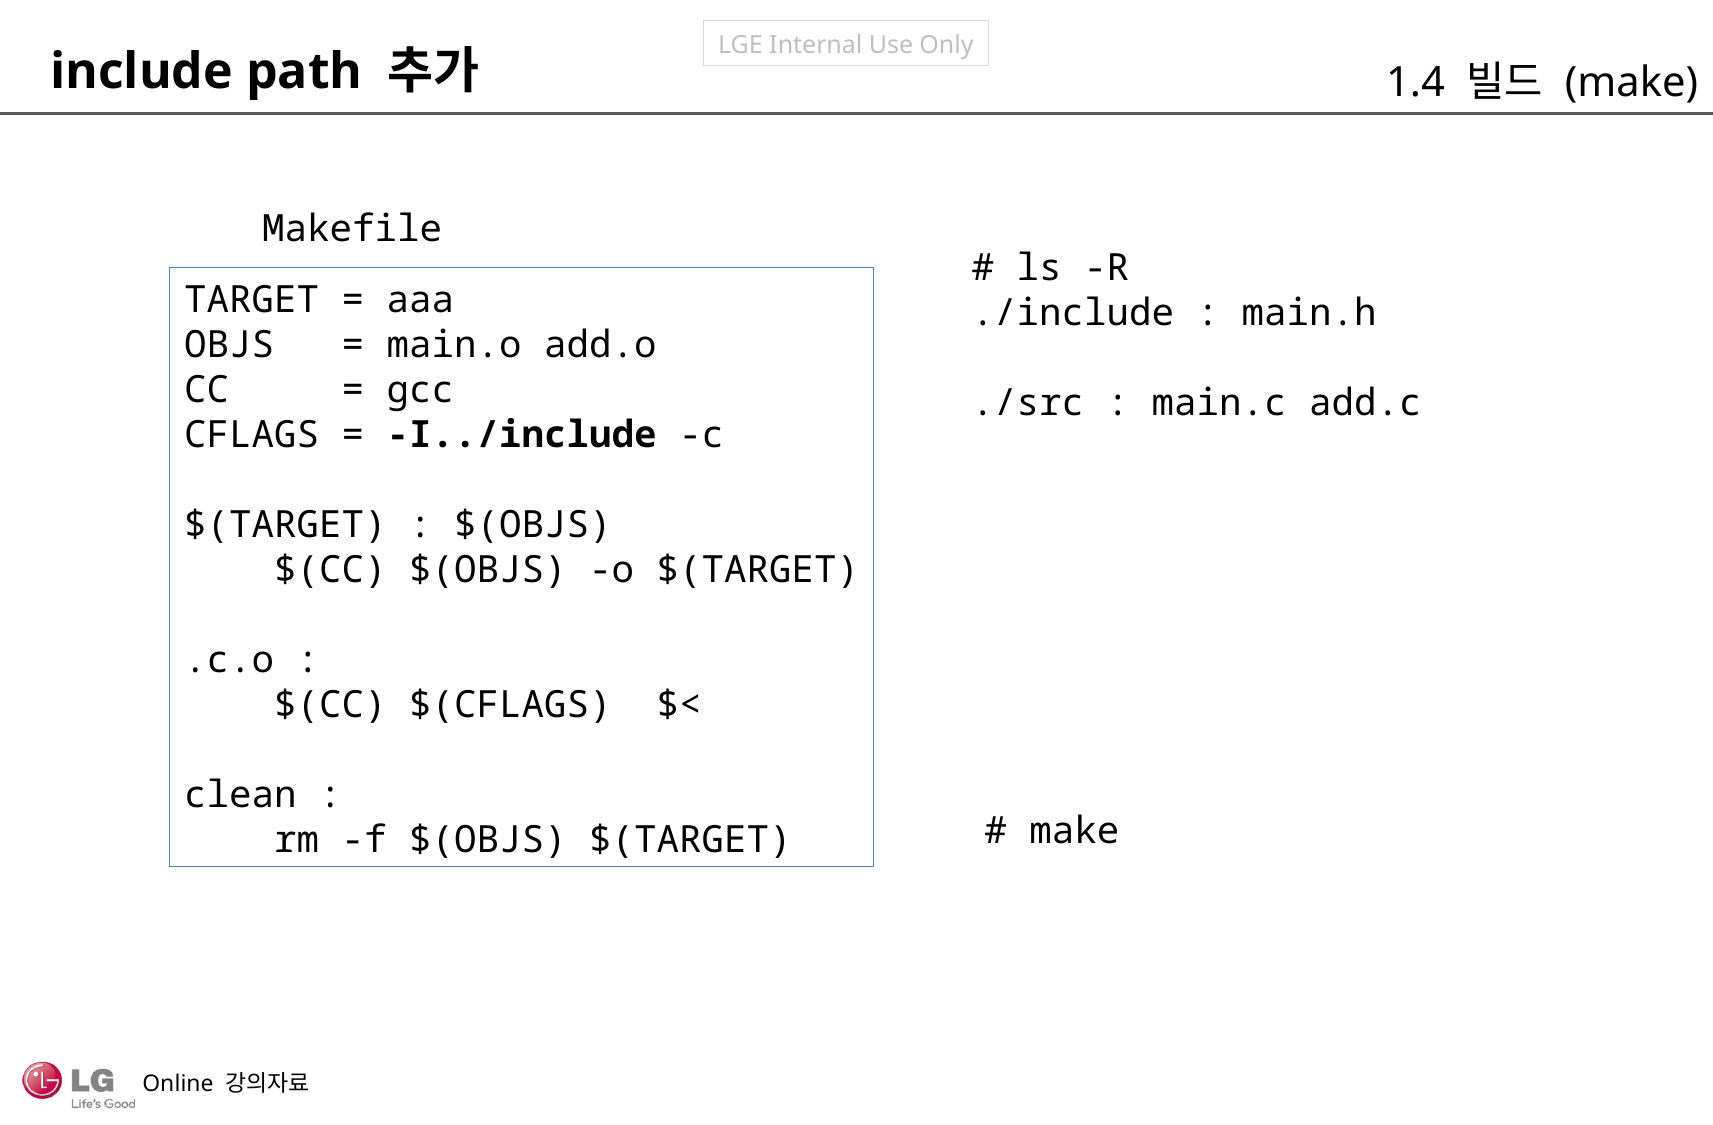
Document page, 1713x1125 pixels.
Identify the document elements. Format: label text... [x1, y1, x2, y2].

text_box # make [969, 798, 1135, 859]
text_box # ls -R ./include : main.h ./src : main.c add.c [956, 235, 1459, 431]
list 1.4 빌드 (make) [1080, 47, 1713, 126]
text_box TARGET = aaa OBJS = main.o add.o CC = gcc CFLAGS = -I../include -c $(TARGET) : $(OBJS) $(CC) $(OBJS) -o $(TARGET) .c.o : $(CC) $(CFLAGS) $< clean : rm -f $(OBJS) $(TARGET) [169, 267, 874, 867]
list include path 추가 [35, 30, 739, 98]
picture [22, 1058, 135, 1111]
text_box Makefile [247, 196, 457, 256]
